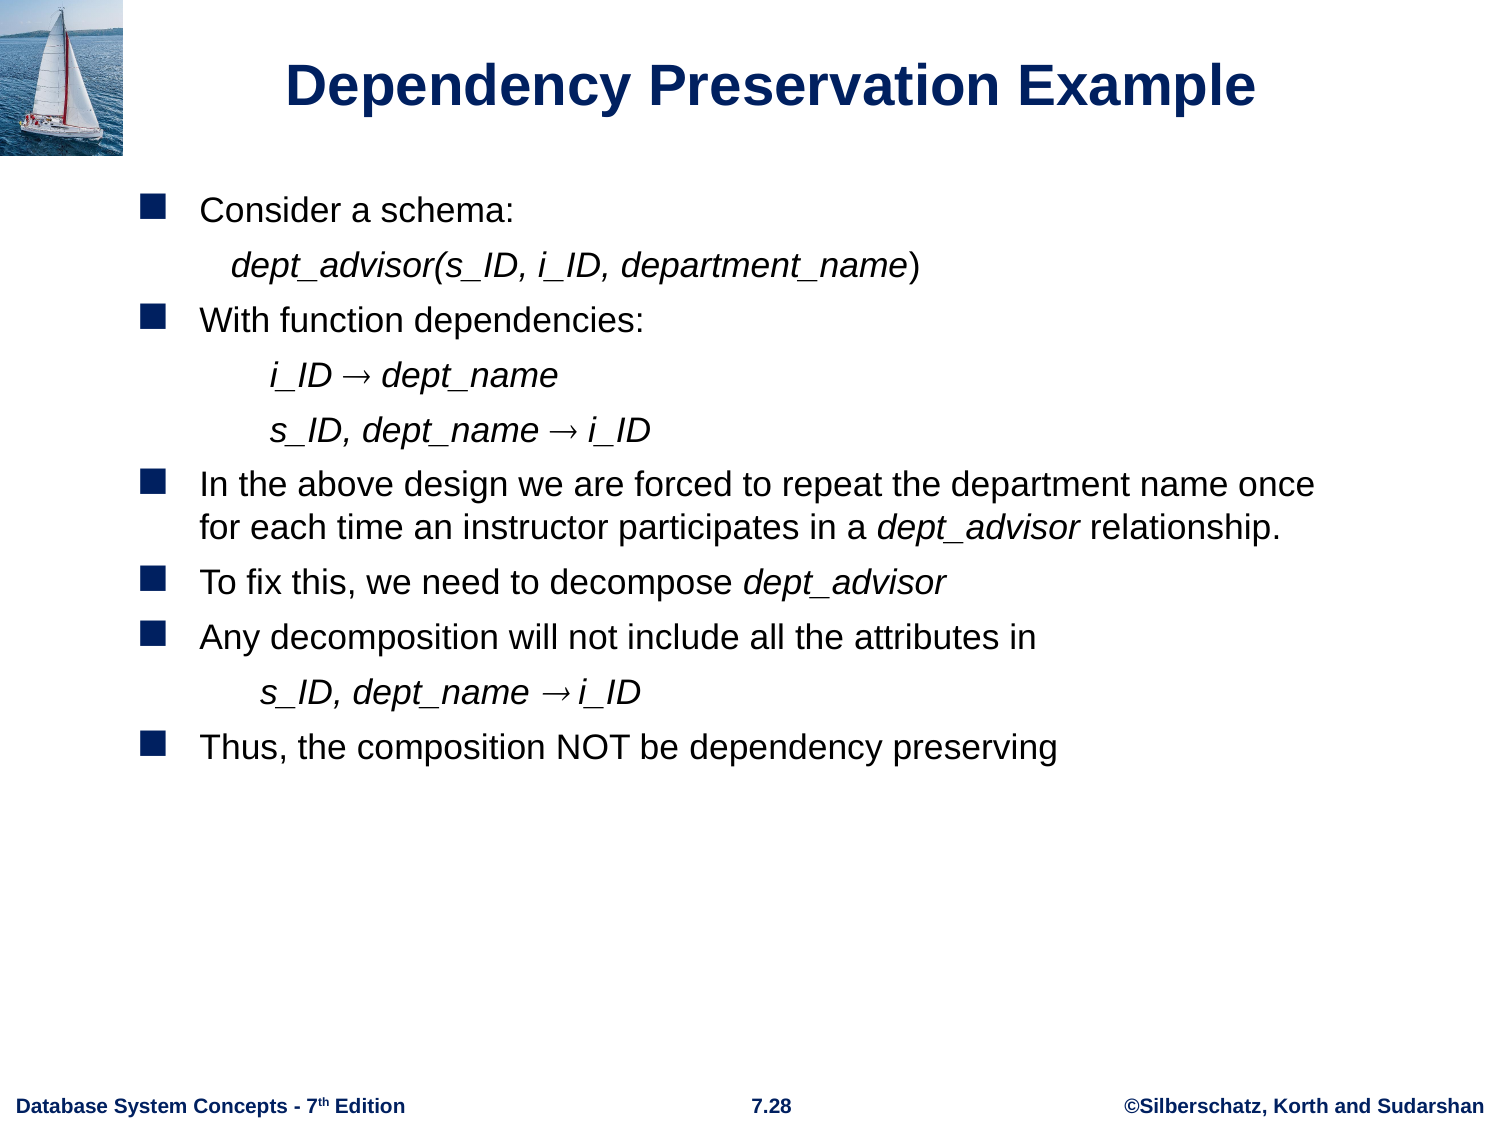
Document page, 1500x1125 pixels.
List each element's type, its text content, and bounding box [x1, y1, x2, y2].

list Consider a schema: dept_advisor(s_ID, i_ID, department_name) With function dependencies: i_ID  dept_name s_ID, dept_name  i_ID In the above design we are forced to repeat the department name once for each time an instructor participates in a dept_advisor relationship. To fix this, we need to decompose dept_advisor Any decomposition will not include all the attributes in s_ID, dept_name  i_ID Thus, the composition NOT be dependency preserving [128, 179, 1354, 922]
picture [0, 0, 123, 156]
title Dependency Preservation Example [116, 43, 1428, 126]
